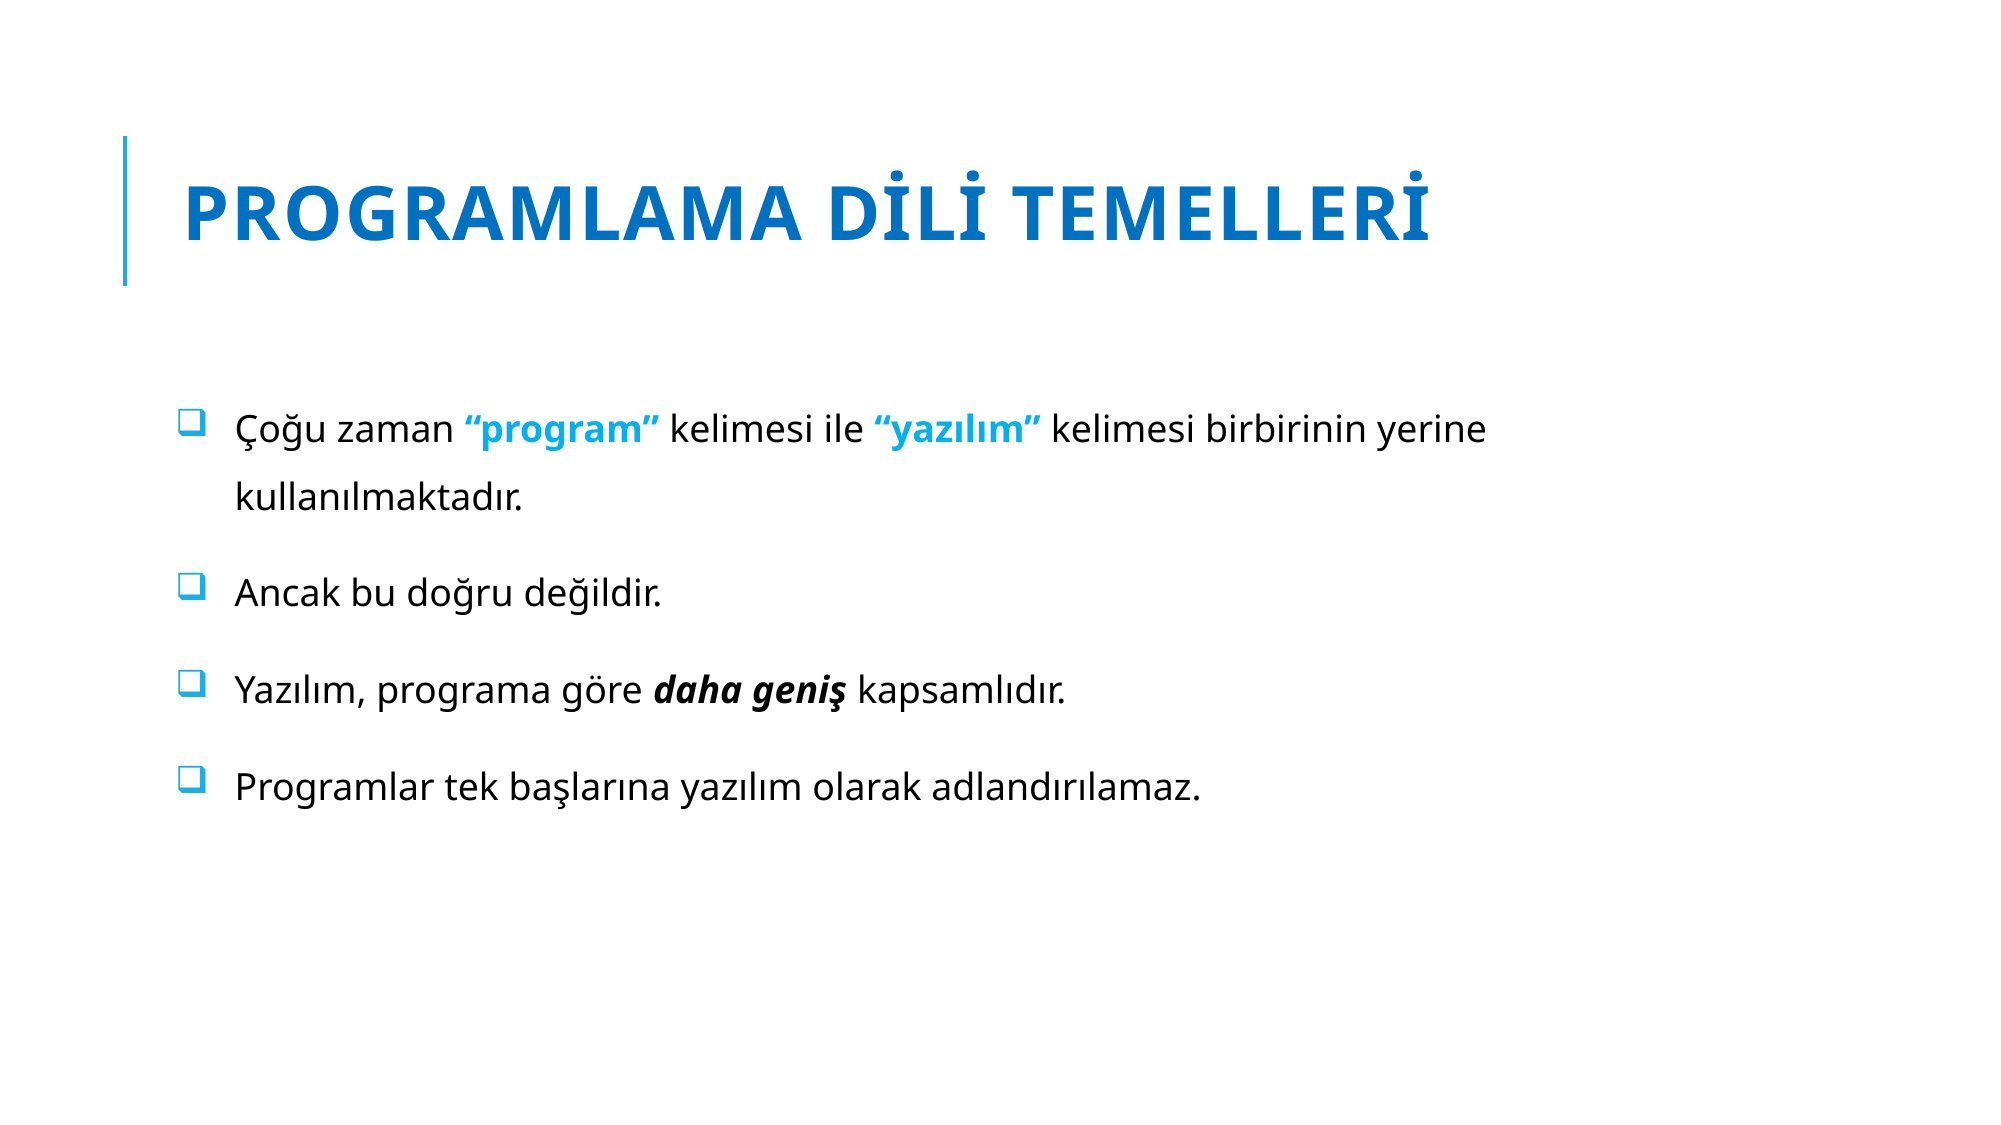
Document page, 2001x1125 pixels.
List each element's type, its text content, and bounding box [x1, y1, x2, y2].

list Çoğu zaman “program” kelimesi ile “yazılım” kelimesi birbirinin yerine kullanılmaktadır. Ancak bu doğru değildir. Yazılım, programa göre daha geniş kapsamlıdır. Programlar tek başlarına yazılım olarak adlandırılamaz. [168, 375, 1763, 1107]
title PROGRAMLAMA DİLİ TEMELLERİ [168, 96, 1763, 342]
